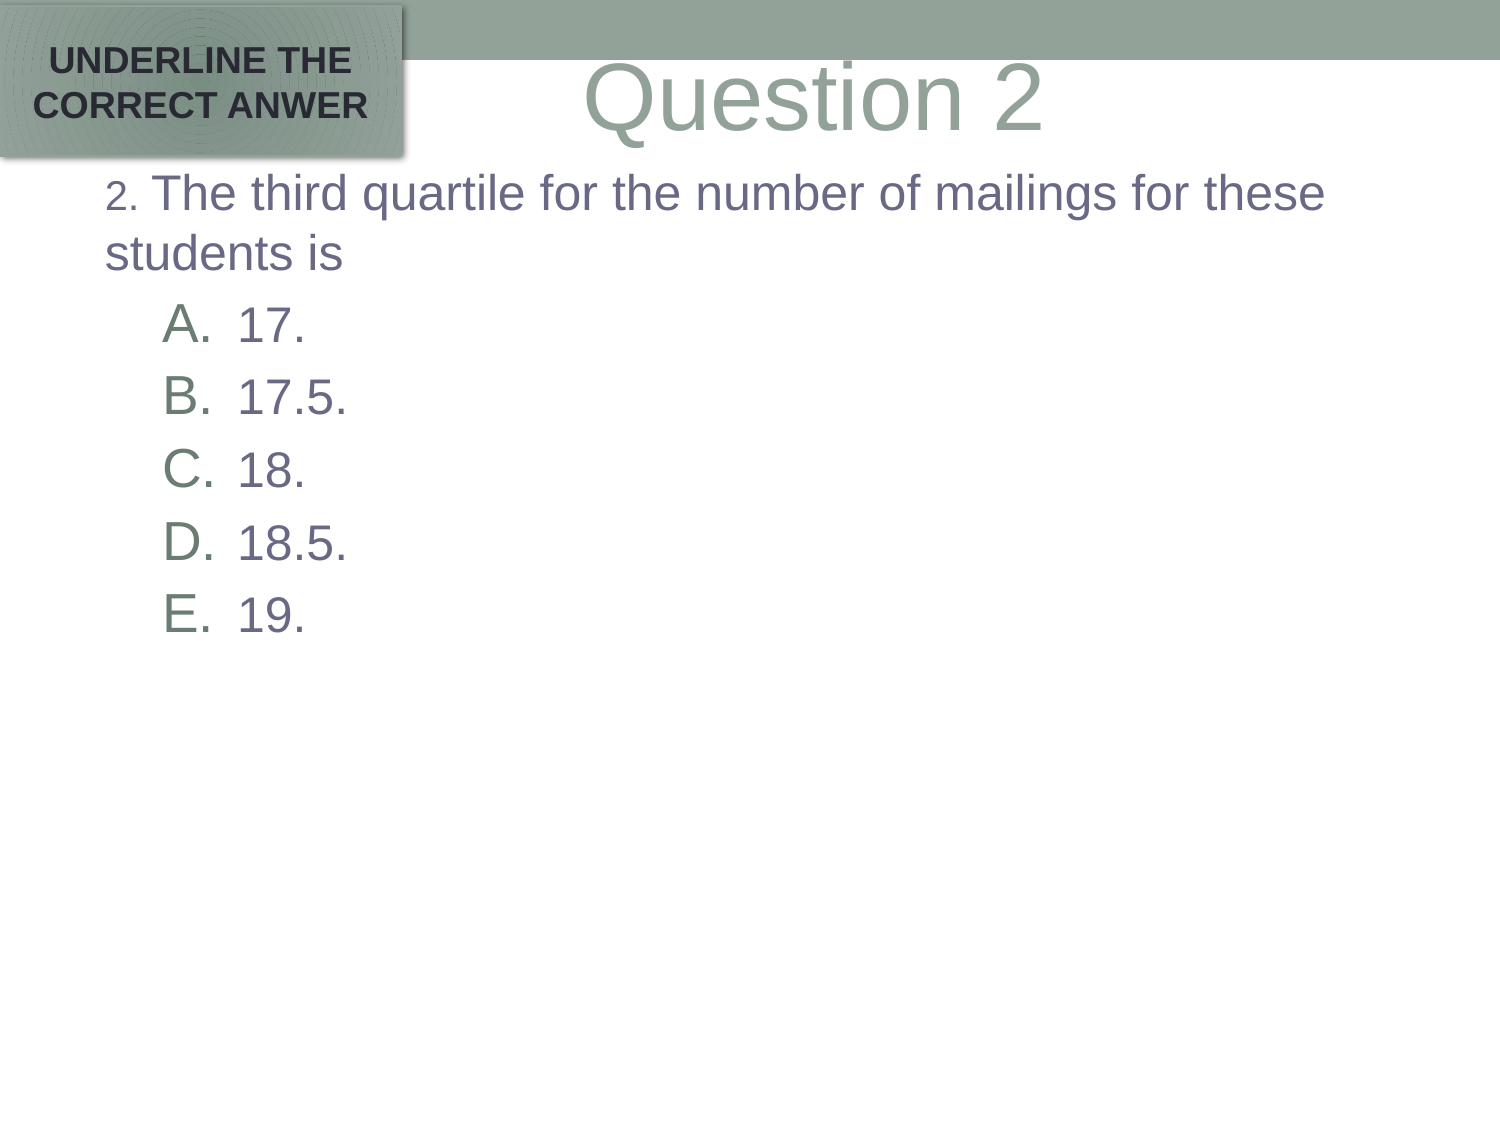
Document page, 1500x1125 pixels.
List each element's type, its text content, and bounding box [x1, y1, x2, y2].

text_box Question 2 [409, 12, 1474, 157]
text_box 2. The third quartile for the number of mailings for these students is 17. 17.5. 18. 18.5. 19. [90, 157, 1474, 555]
text_box UNDERLINE THE CORRECT ANWER [0, 5, 402, 157]
